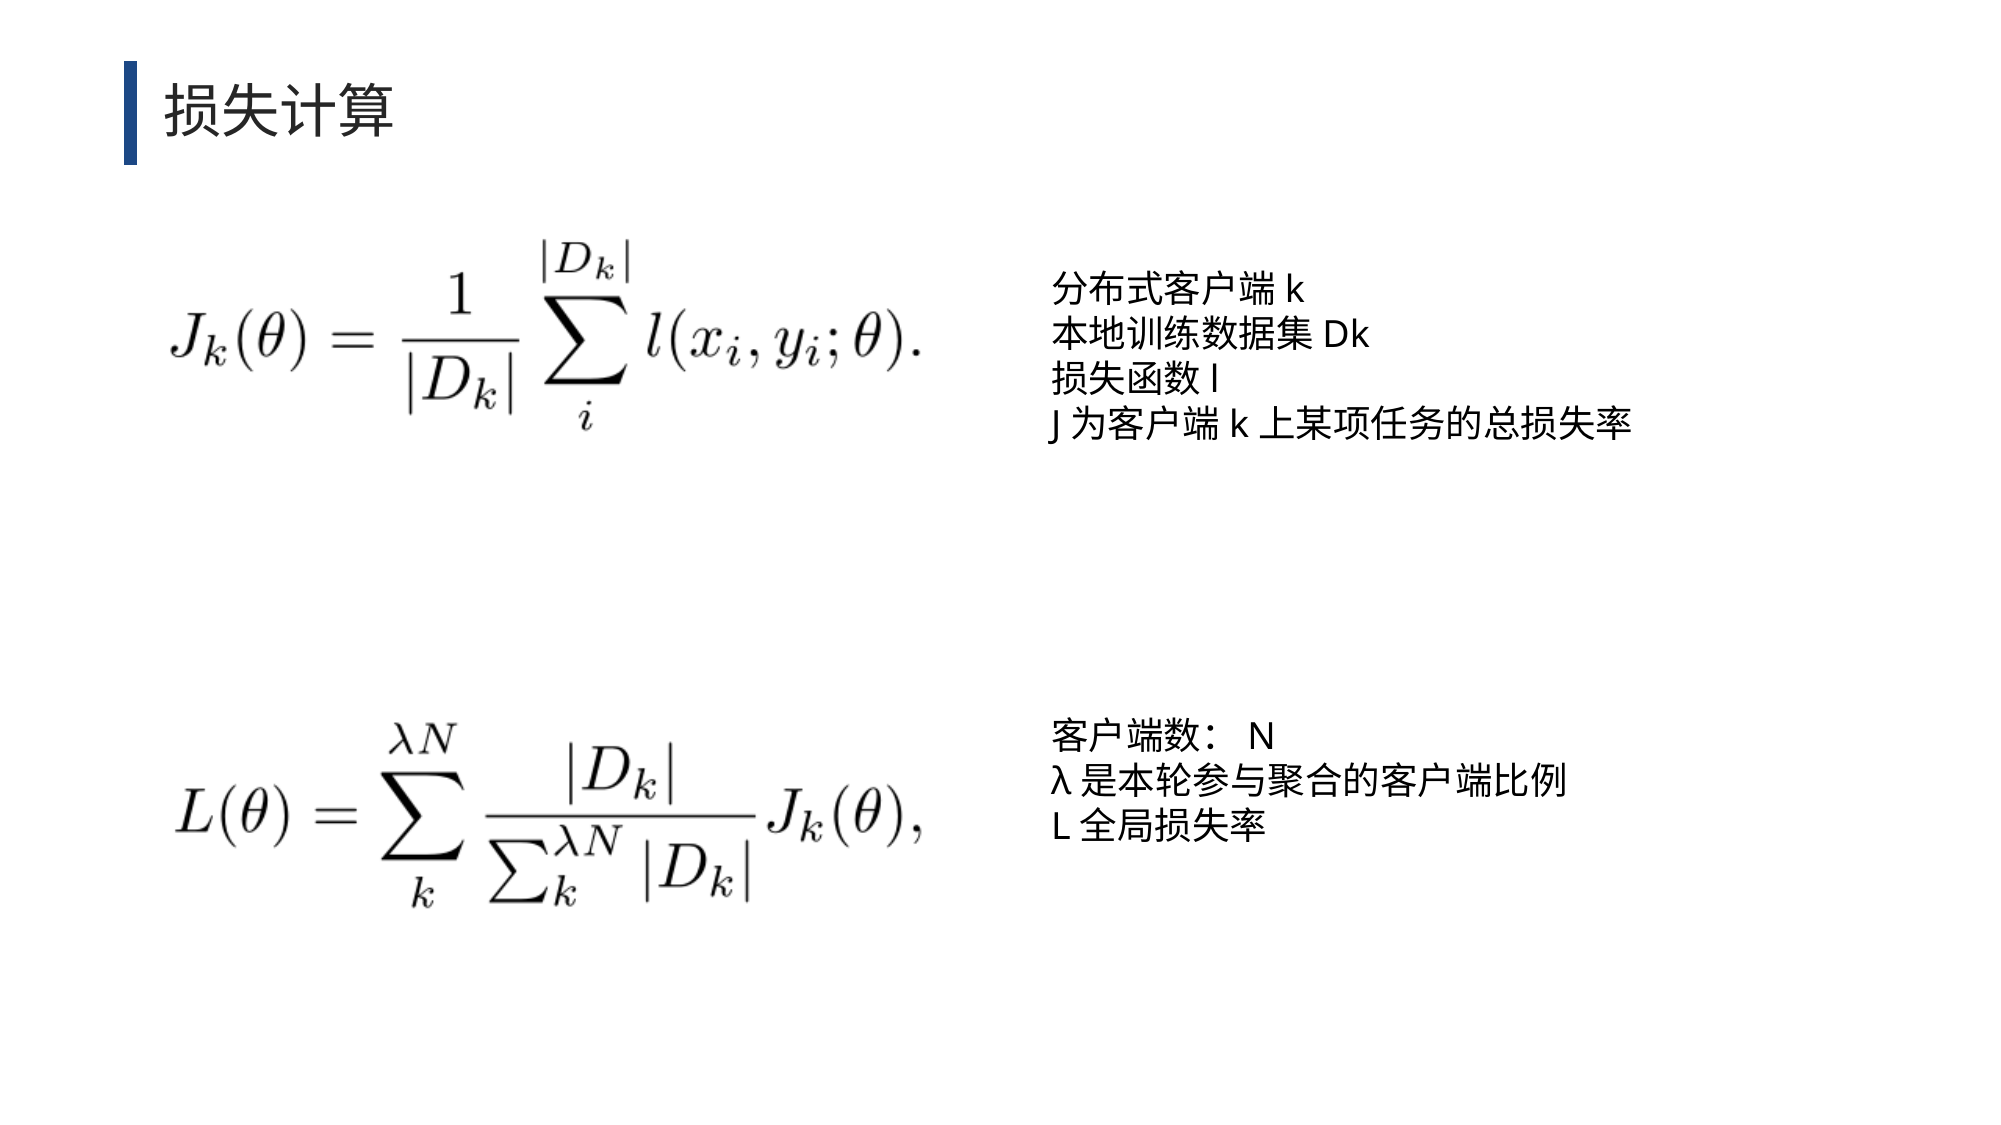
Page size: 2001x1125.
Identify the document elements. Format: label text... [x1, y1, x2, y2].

picture [133, 219, 961, 455]
text_box 客户端数：N λ是本轮参与聚合的客户端比例 L全局损失率 [1036, 704, 1867, 855]
text_box 分布式客户端k 本地训练数据集Dk 损失函数l J为客户端k上某项任务的总损失率 [1036, 257, 1867, 452]
picture [152, 704, 942, 943]
text_box 损失计算 [148, 67, 565, 152]
